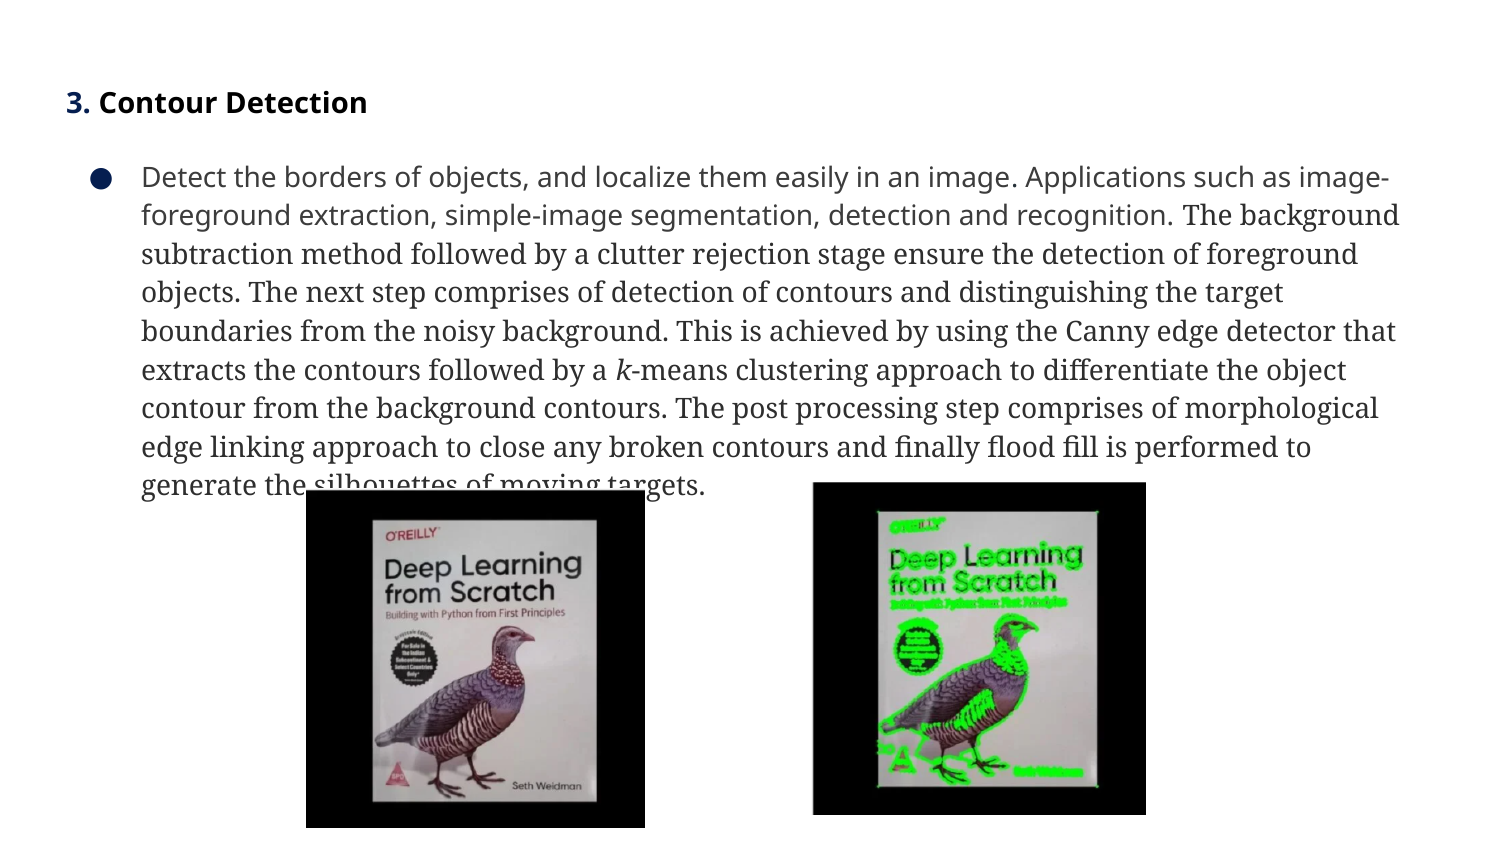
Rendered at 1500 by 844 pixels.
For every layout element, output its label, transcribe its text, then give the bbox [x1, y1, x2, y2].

picture [810, 481, 1146, 815]
list 3. Contour Detection Detect the borders of objects, and localize them easily in an image. Applications such as image-foreground extraction, simple-image segmentation, detection and recognition. The background subtraction method followed by a clutter rejection stage ensure the detection of foreground objects. The next step comprises of detection of contours and distinguishing the target boundaries from the noisy background. This is achieved by using the Canny edge detector that extracts the contours followed by a k-means clustering approach to differentiate the object contour from the background contours. The post processing step comprises of morphological edge linking approach to close any broken contours and finally flood fill is performed to generate the silhouettes of moving targets. [51, 69, 1449, 724]
picture [304, 488, 645, 828]
